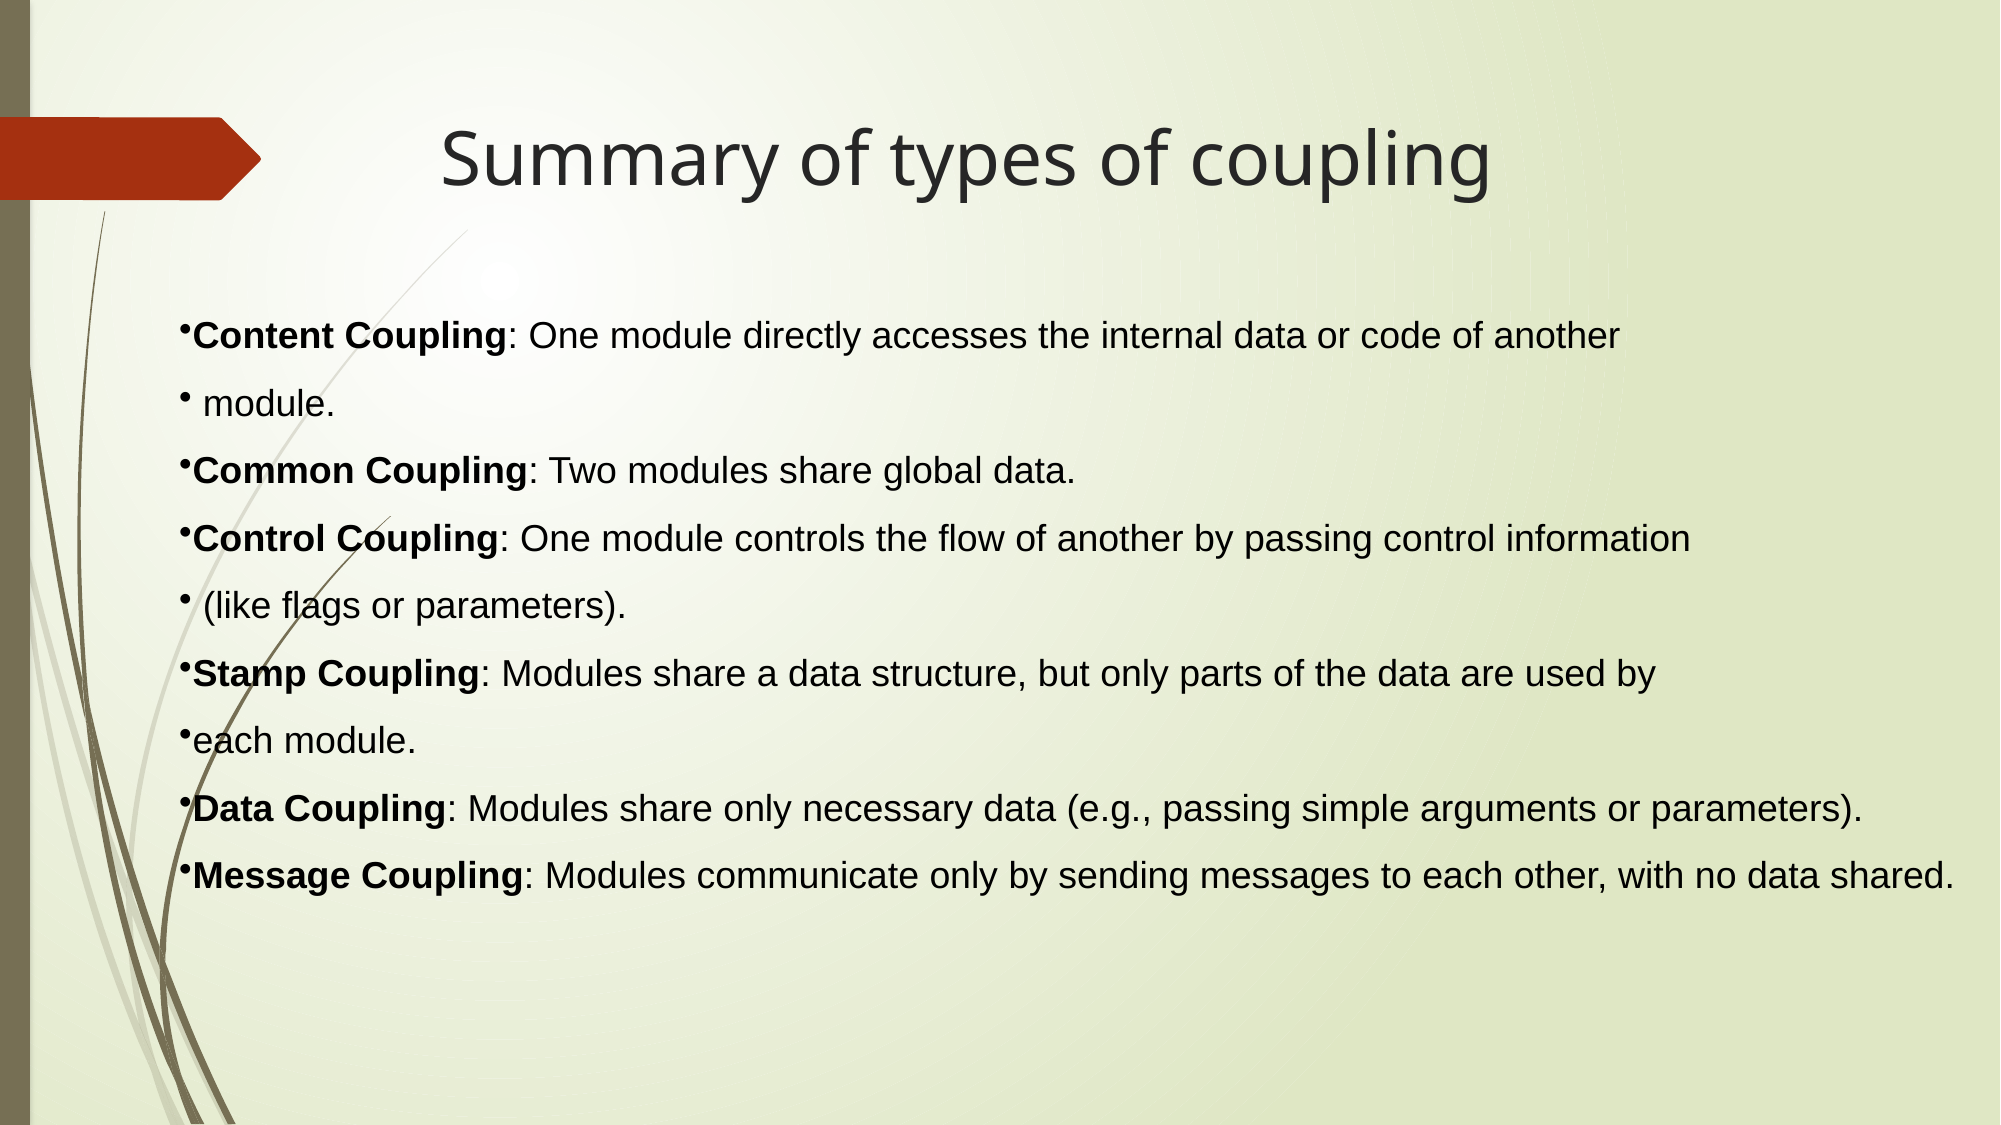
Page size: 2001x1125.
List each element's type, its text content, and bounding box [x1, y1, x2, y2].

list Content Coupling: One module directly accesses the internal data or code of another module. Common Coupling: Two modules share global data. Control Coupling: One module controls the flow of another by passing control information (like flags or parameters). Stamp Coupling: Modules share a data structure, but only parts of the data are used by each module. Data Coupling: Modules share only necessary data (e.g., passing simple arguments or parameters). Message Coupling: Modules communicate only by sending messages to each other, with no data shared. [164, 265, 2000, 919]
title Summary of types of coupling [425, 102, 1888, 265]
